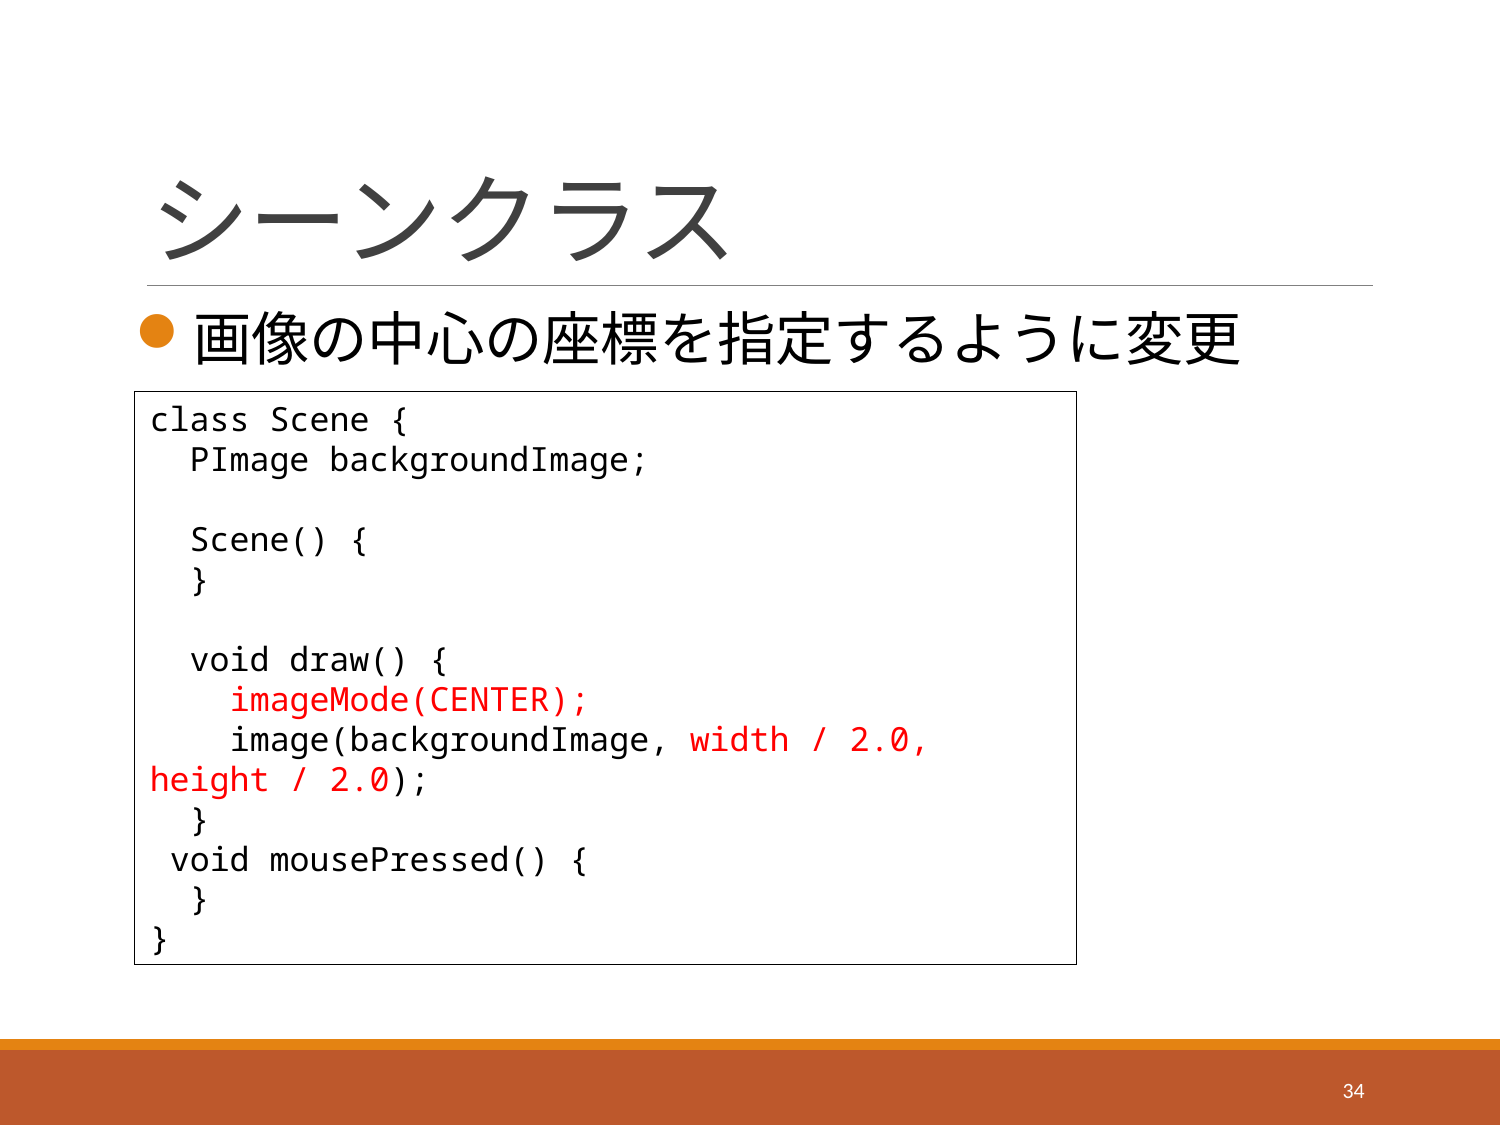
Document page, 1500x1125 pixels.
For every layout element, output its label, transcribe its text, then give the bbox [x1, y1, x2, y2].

slide_number 34 [1218, 1059, 1380, 1120]
title シーンクラス [135, 47, 1373, 285]
text_box class Scene { PImage backgroundImage; Scene() { } void draw() { imageMode(CENTER); image(backgroundImage, width / 2.0, height / 2.0); } void mousePressed() { } } [134, 391, 1077, 965]
list 画像の中心の座標を指定するように変更 [135, 302, 1373, 963]
